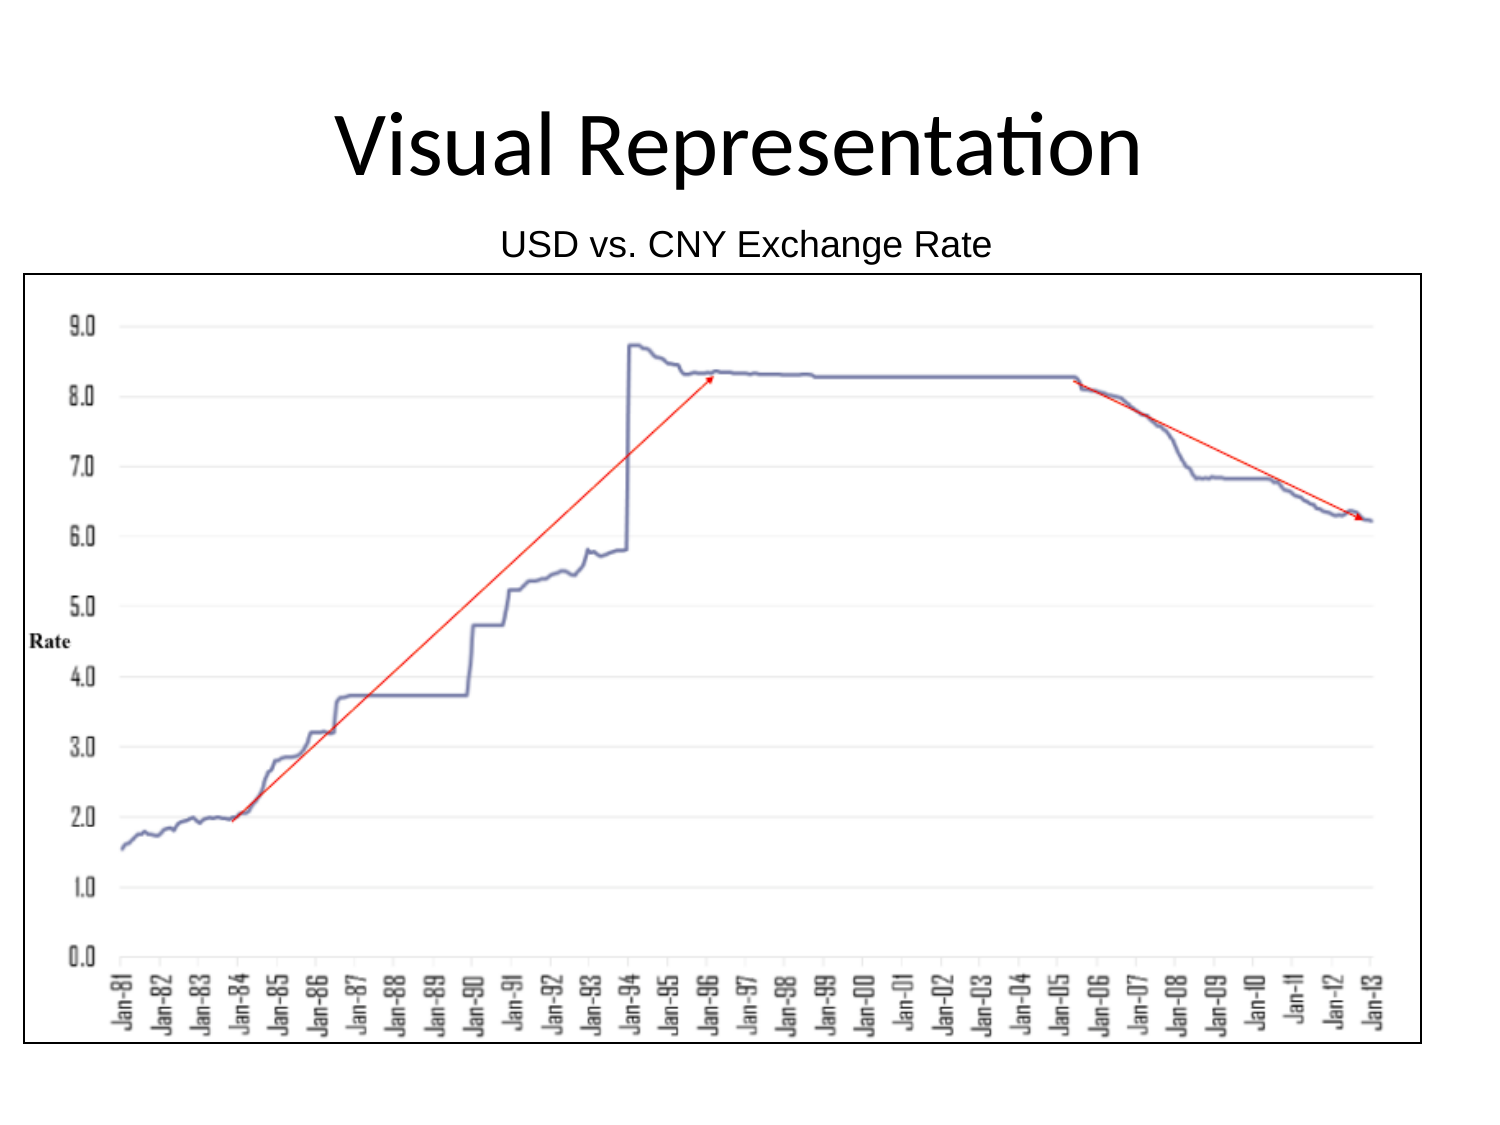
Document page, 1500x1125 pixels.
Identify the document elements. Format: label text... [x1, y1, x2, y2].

text_box USD vs. CNY Exchange Rate [485, 212, 1018, 273]
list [24, 274, 1421, 1043]
title Visual Representation [74, 44, 1426, 233]
